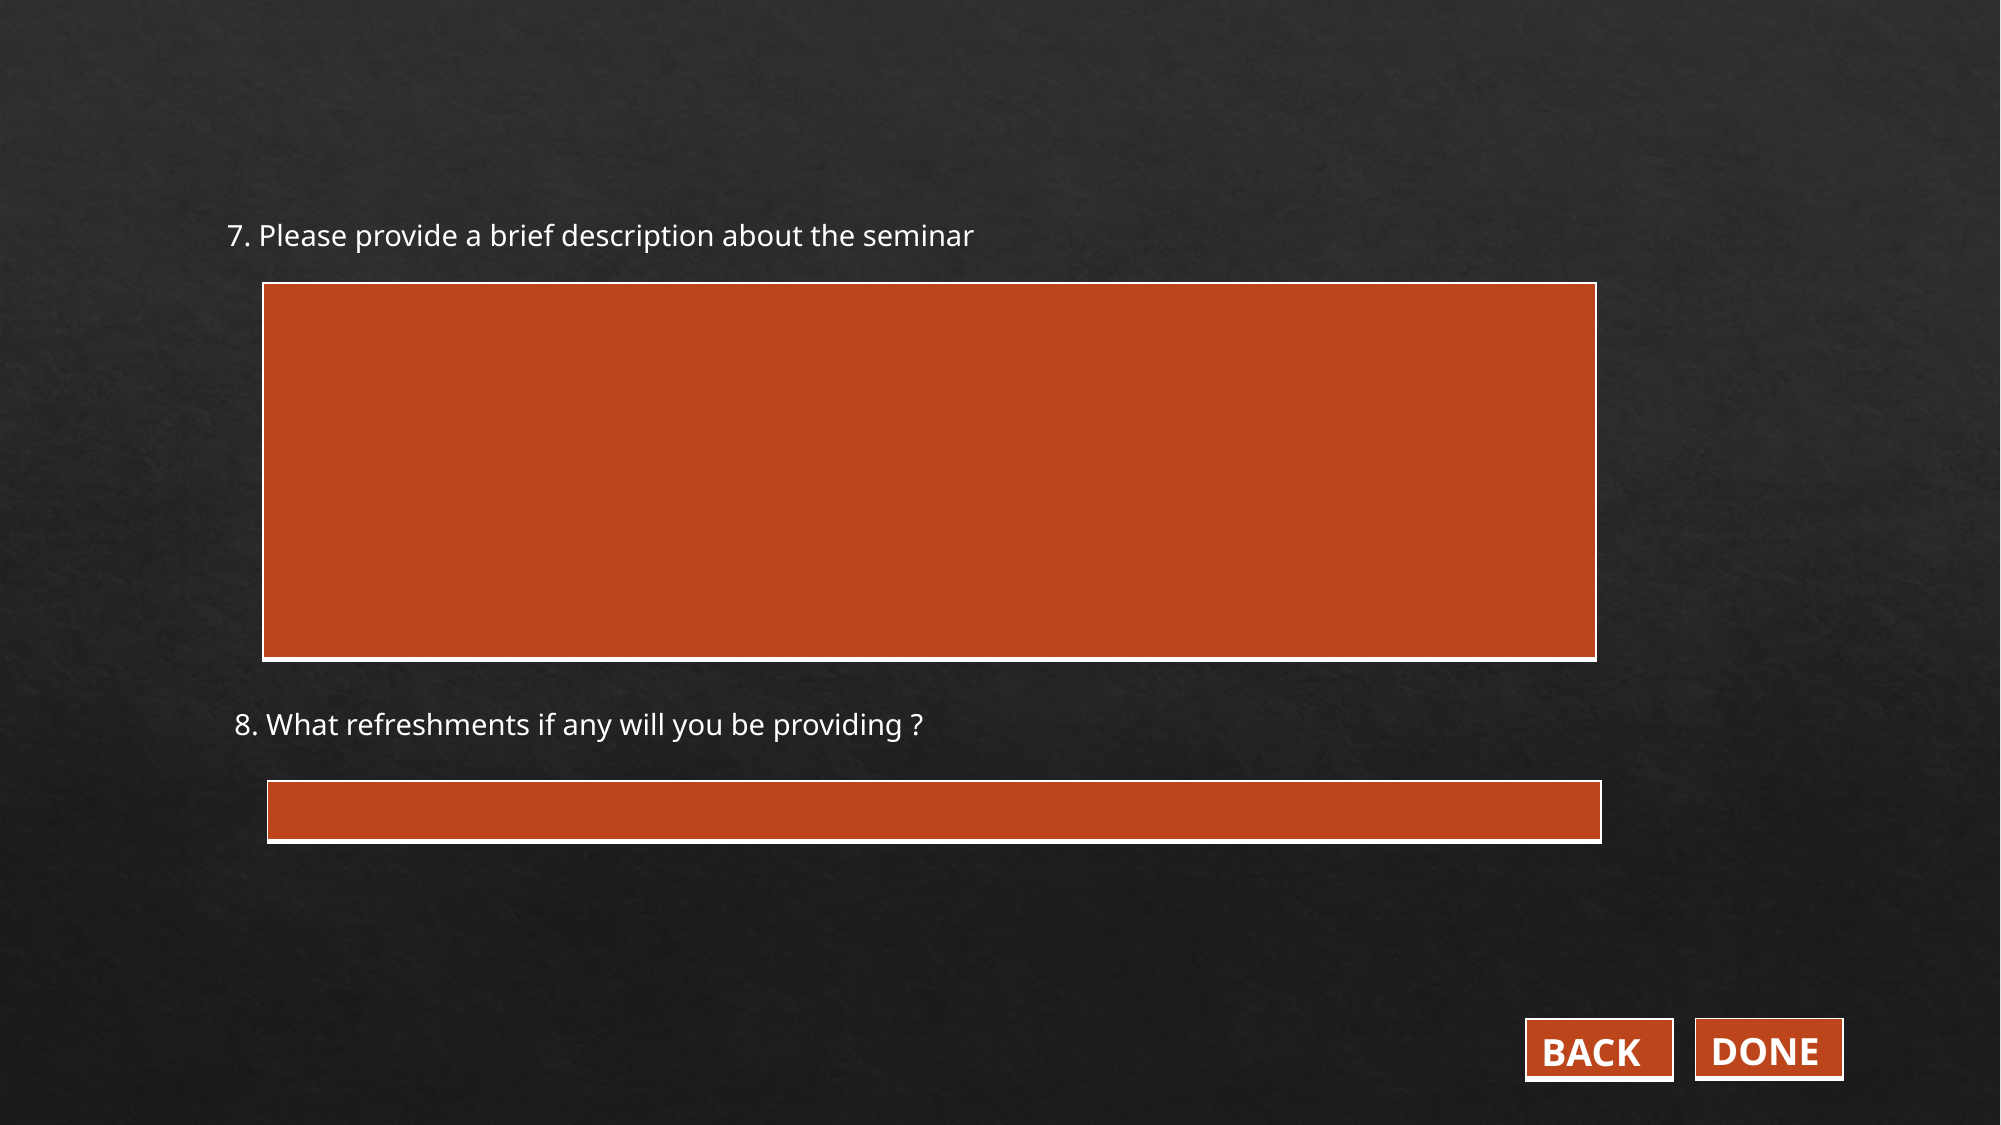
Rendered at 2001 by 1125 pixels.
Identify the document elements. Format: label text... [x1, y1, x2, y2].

table_header [268, 782, 1600, 839]
table_header DONE [1696, 1019, 1842, 1076]
text_box 7. Please provide a brief description about the seminar 8. What refreshments if any will you be providing ? [189, 209, 990, 959]
table_header [264, 284, 1595, 657]
table_header BACK [1527, 1020, 1672, 1076]
